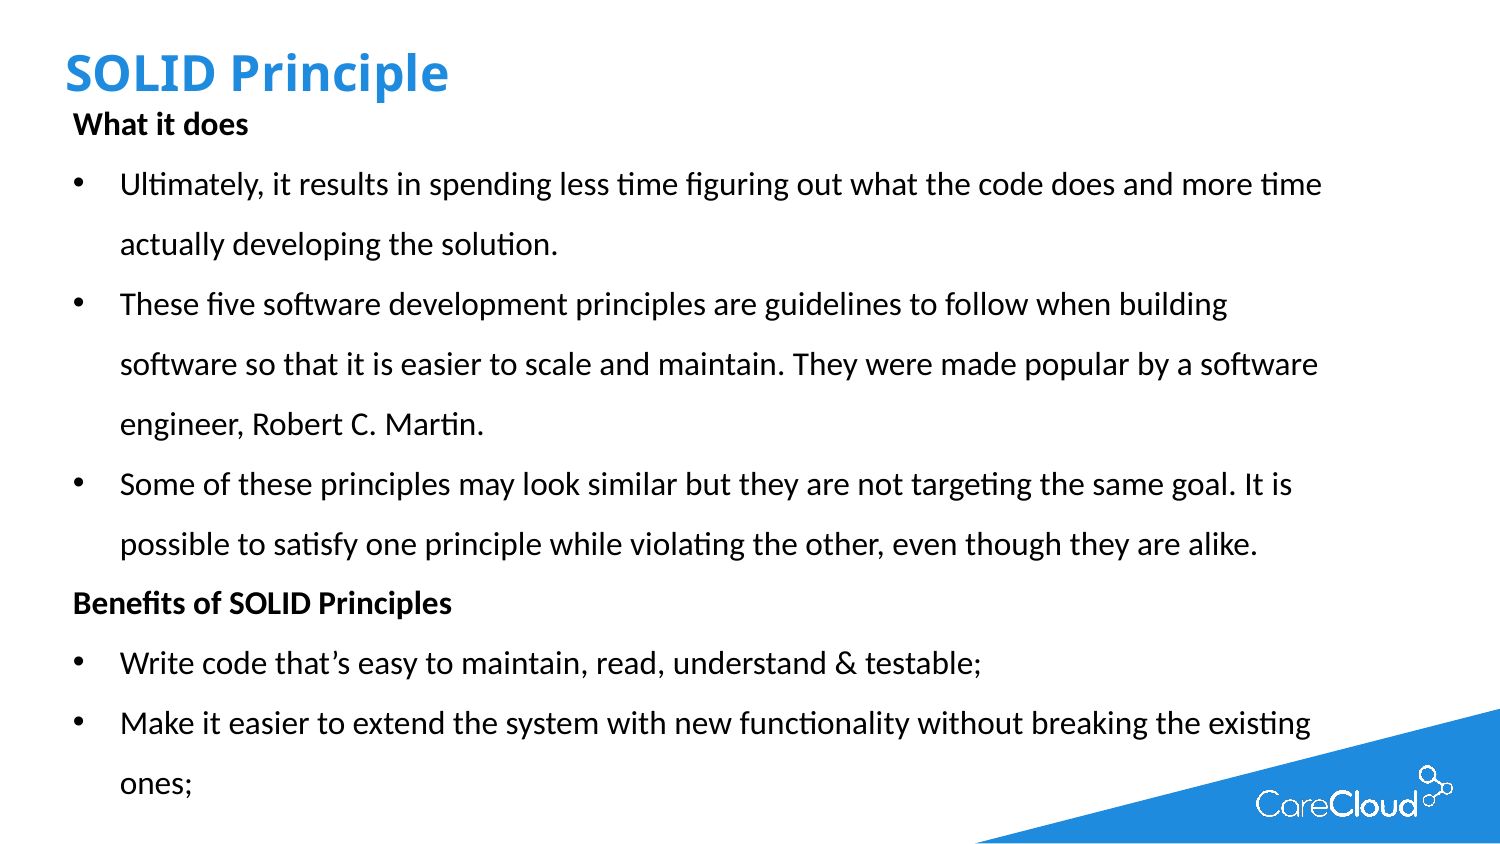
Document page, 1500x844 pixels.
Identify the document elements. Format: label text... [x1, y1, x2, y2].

picture [1256, 765, 1453, 817]
text_box What it does Ultimately, it results in spending less time figuring out what the code does and more time actually developing the solution. These five software development principles are guidelines to follow when building software so that it is easier to scale and maintain. They were made popular by a software engineer, Robert C. Martin. Some of these principles may look similar but they are not targeting the same goal. It is possible to satisfy one principle while violating the other, even though they are alike. Benefits of SOLID Principles Write code that’s easy to maintain, read, understand & testable; Make it easier to extend the system with new functionality without breaking the existing ones; [63, 82, 1338, 777]
list SOLID Principle [65, 34, 875, 82]
